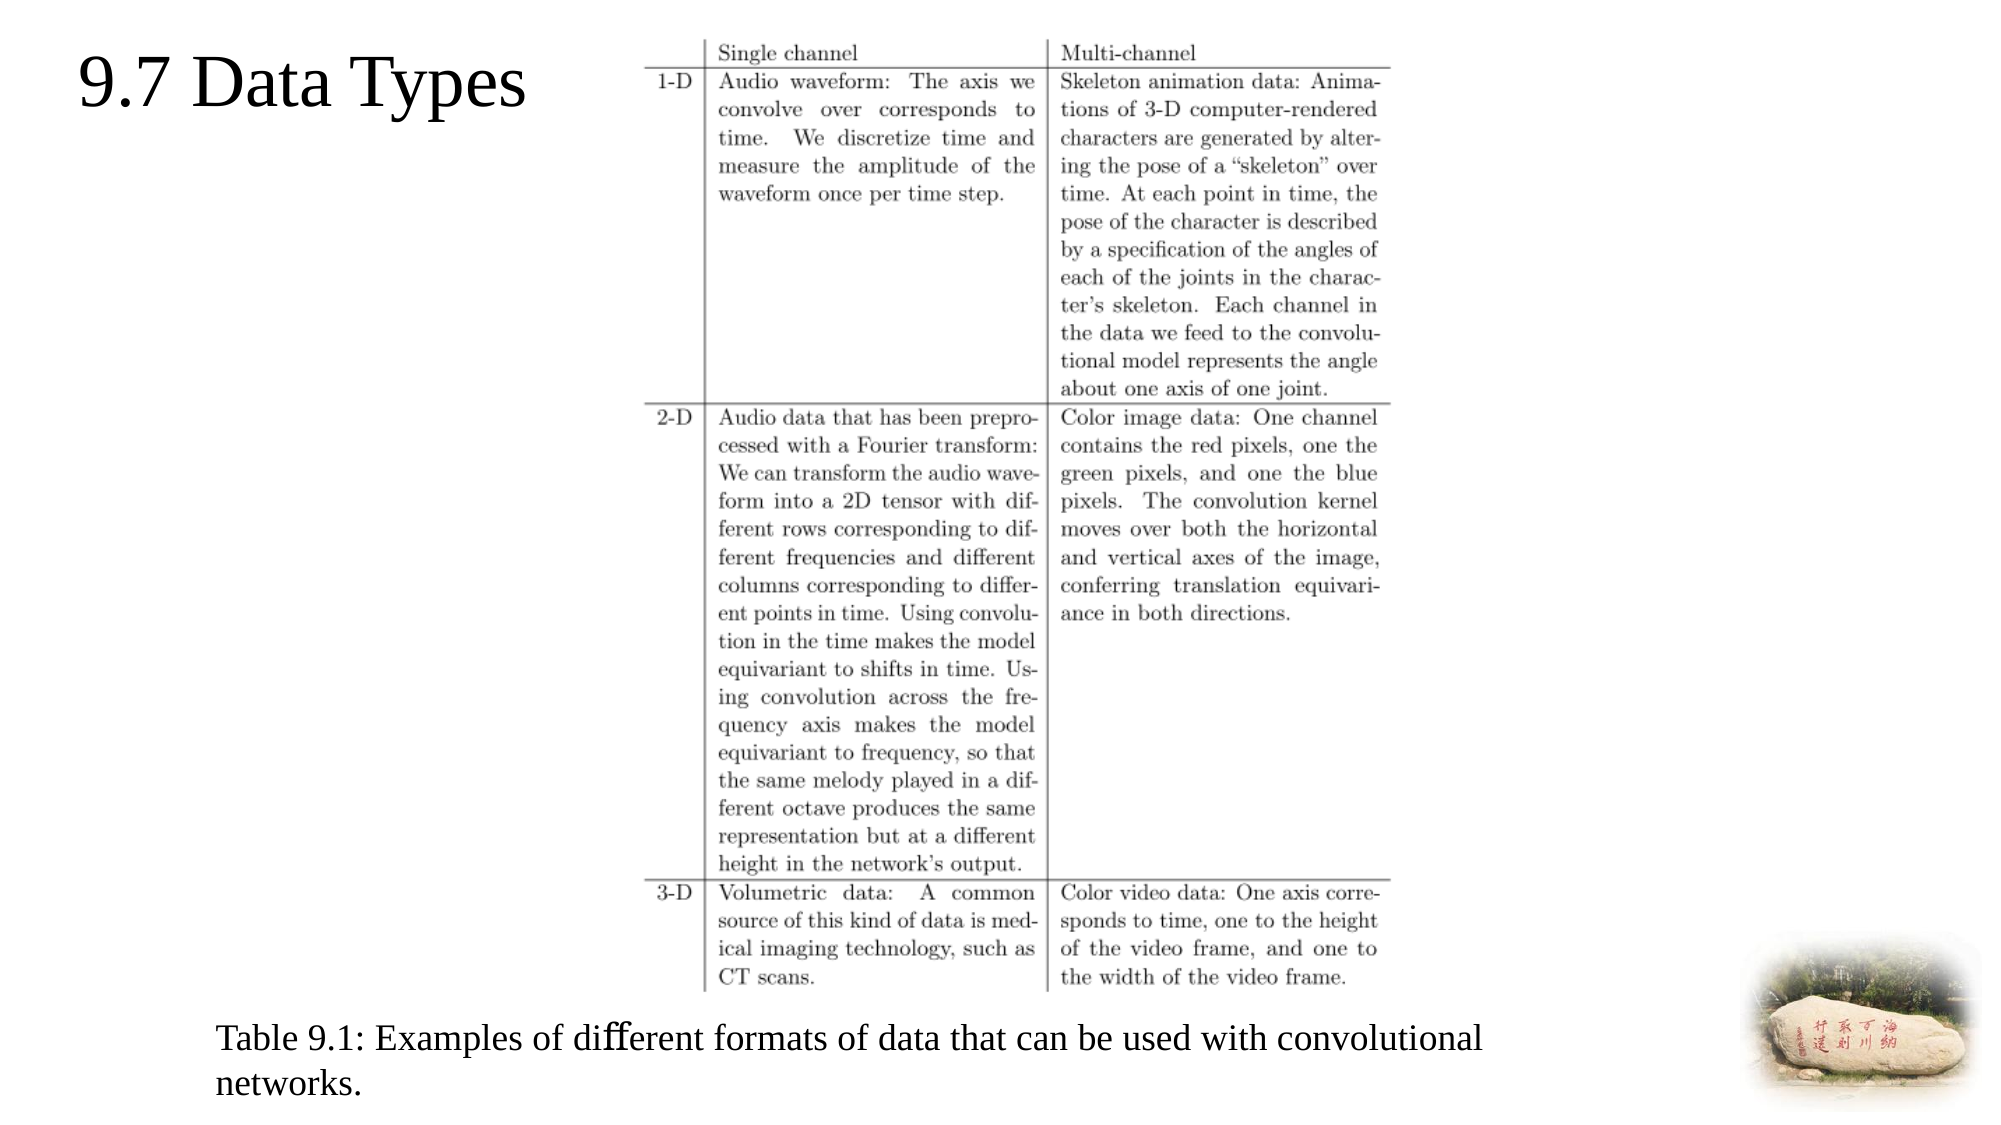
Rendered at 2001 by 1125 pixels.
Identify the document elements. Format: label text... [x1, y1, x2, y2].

picture [1740, 927, 1985, 1112]
text_box Table 9.1: Examples of diﬀerent formats of data that can be used with convolutional networks. [200, 1005, 1642, 1111]
title 9.7 Data Types [63, 21, 1789, 142]
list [605, 27, 1446, 1006]
